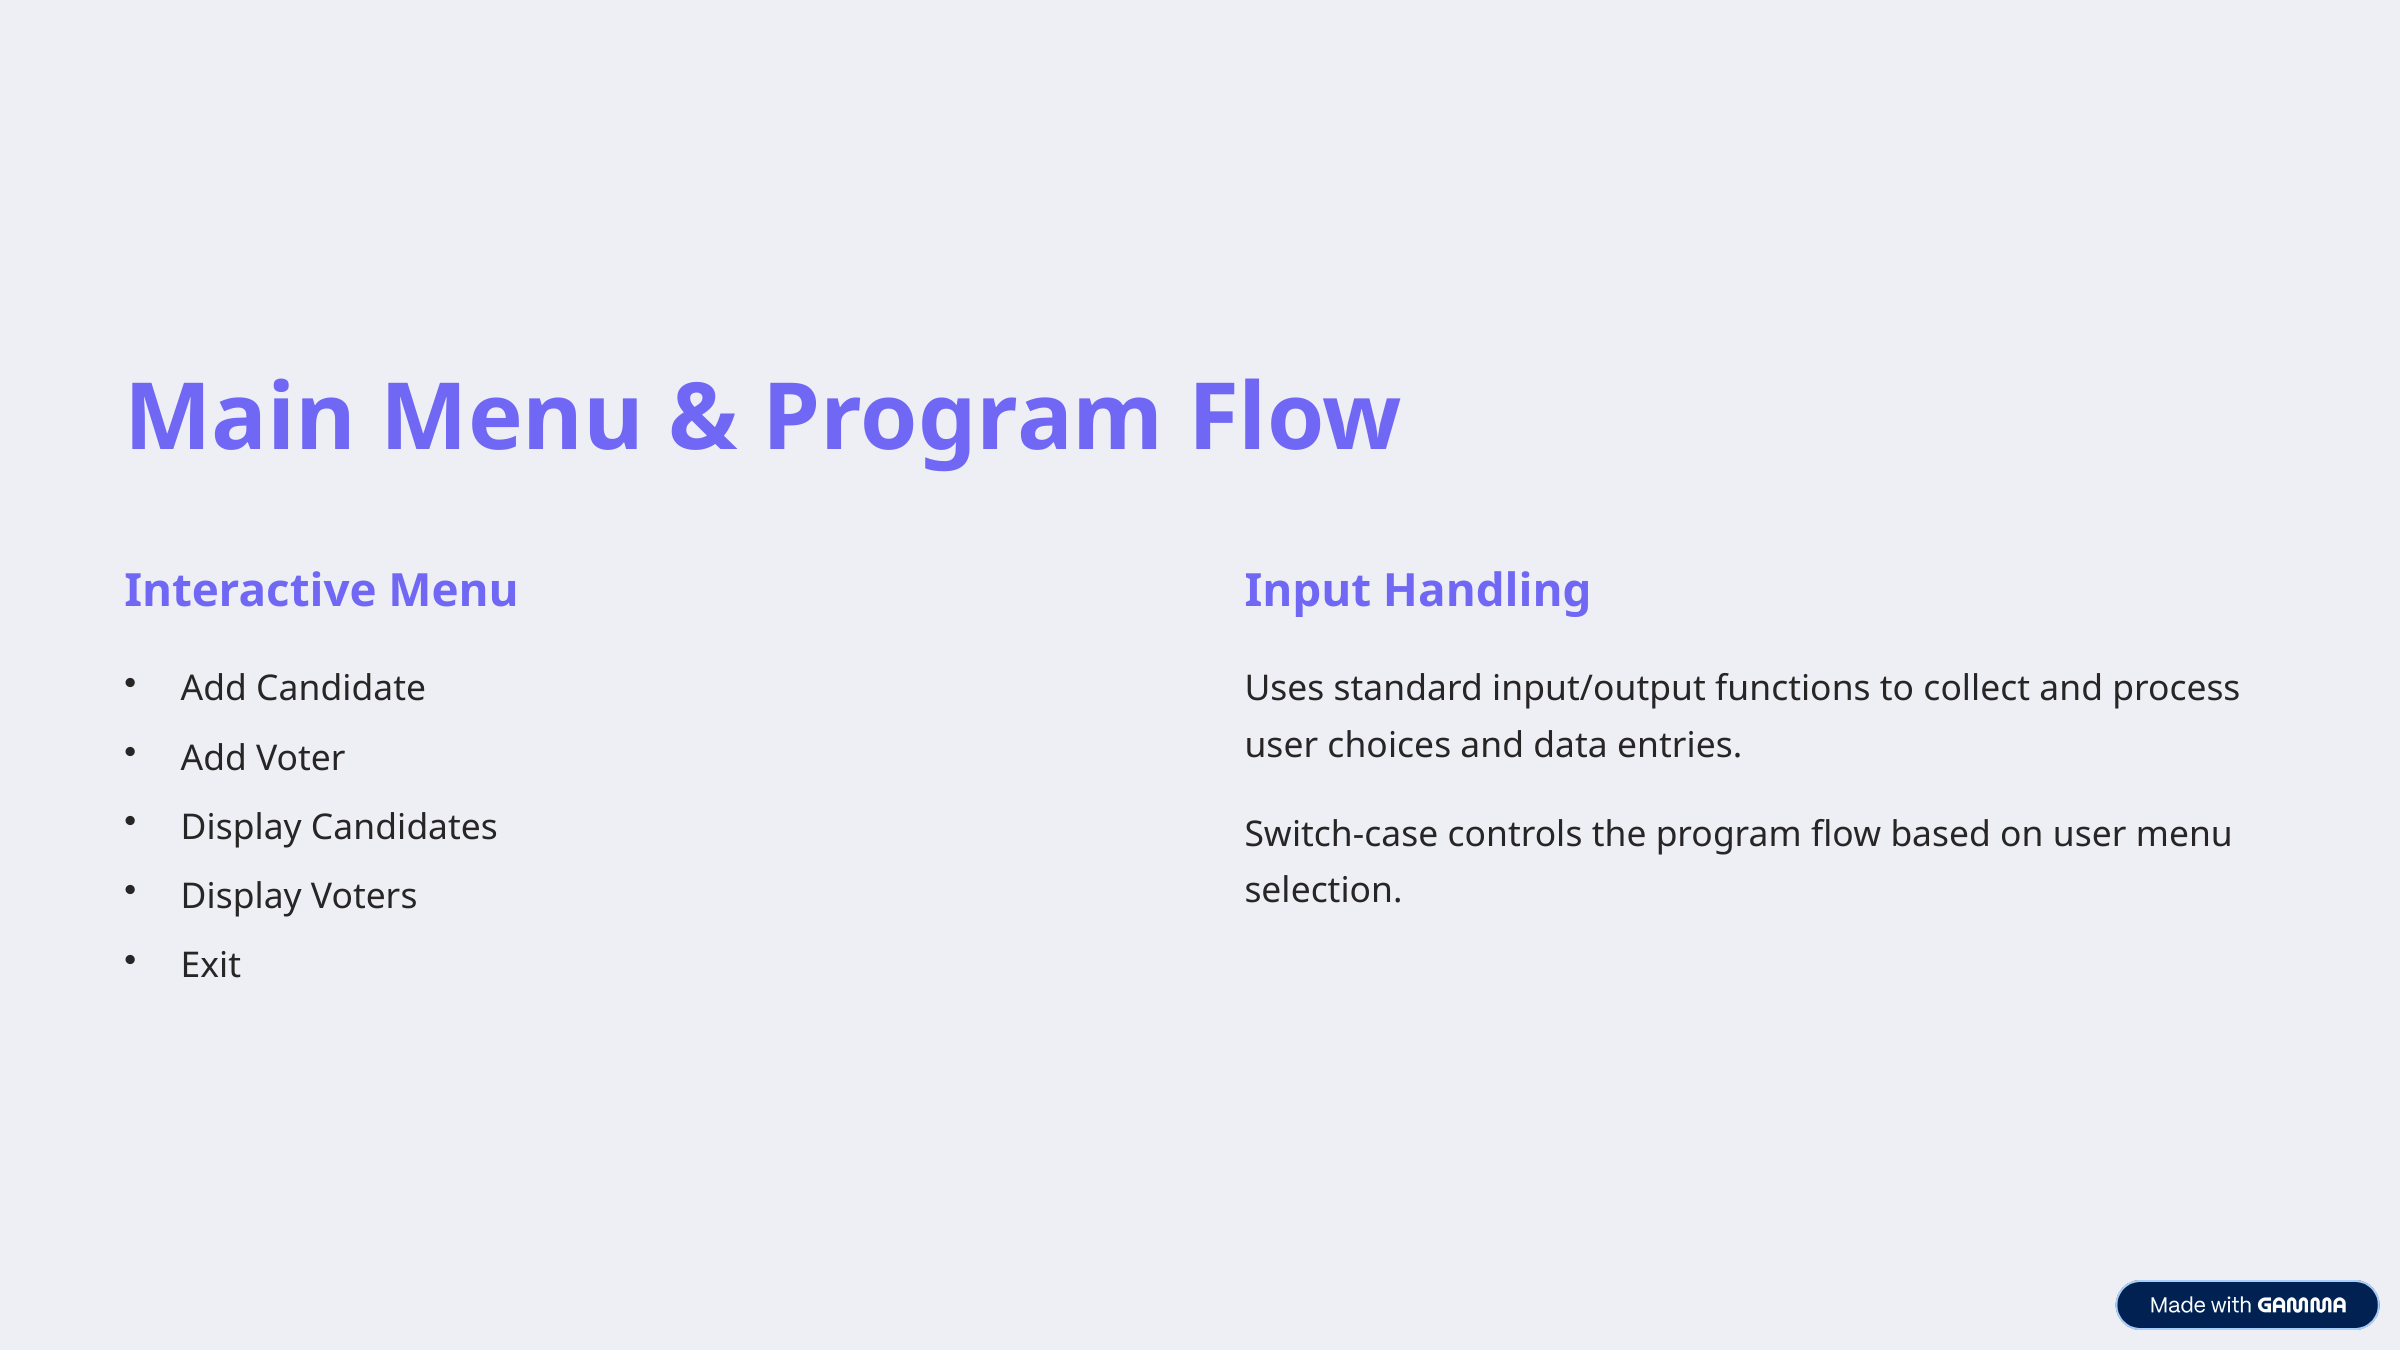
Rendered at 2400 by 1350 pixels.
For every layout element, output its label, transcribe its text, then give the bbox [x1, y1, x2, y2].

text_box Interactive Menu [124, 557, 592, 617]
text_box Display Candidates [124, 790, 1157, 848]
text_box Switch-case controls the program flow based on user menu selection. [1244, 797, 2277, 911]
text_box Exit [124, 928, 1157, 986]
text_box Main Menu & Program Flow [124, 351, 1232, 469]
picture [2106, 1271, 2389, 1339]
text_box Add Candidate [124, 651, 1157, 709]
text_box Uses standard input/output functions to collect and process user choices and data entries. [1244, 651, 2277, 766]
text_box Add Voter [124, 720, 1157, 778]
text_box Input Handling [1244, 557, 1713, 617]
text_box Display Voters [124, 859, 1157, 917]
